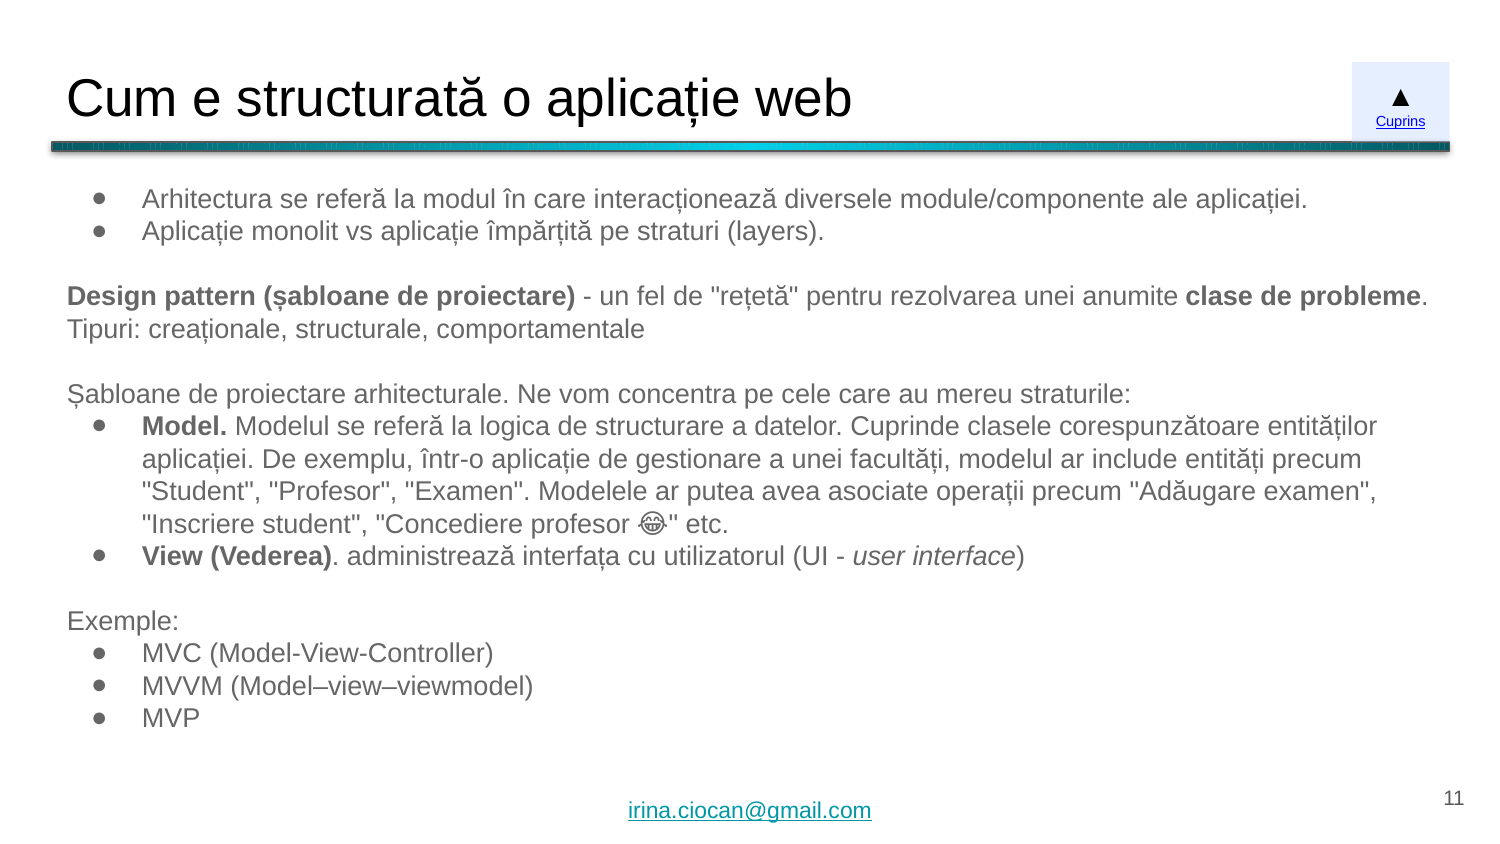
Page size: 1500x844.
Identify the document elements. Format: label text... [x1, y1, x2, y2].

text_box Arhitectura se referă la modul în care interacționează diversele module/componente ale aplicației. Aplicație monolit vs aplicație împărțită pe straturi (layers). Design pattern (șabloane de proiectare) - un fel de "rețetă" pentru rezolvarea unei anumite clase de probleme. Tipuri: creaționale, structurale, comportamentale Șabloane de proiectare arhitecturale. Ne vom concentra pe cele care au mereu straturile: Model. Modelul se referă la logica de structurare a datelor. Cuprinde clasele corespunzătoare entităților aplicației. De exemplu, într-o aplicație de gestionare a unei facultăți, modelul ar include entități precum "Student", "Profesor", "Examen". Modelele ar putea avea asociate operații precum "Adăugare examen", "Inscriere student", "Concediere profesor 😂" etc. View (Vederea). administrează interfața cu utilizatorul (UI - user interface) Exemple: MVC (Model-View-Controller) MVVM (Model–view–viewmodel) MVP [51, 166, 1450, 782]
slide_number ‹#› [1389, 764, 1480, 830]
text_box irina.ciocan@gmail.com [613, 795, 889, 837]
text_box [51, 141, 1450, 151]
title Cum e structurată o aplicație web [51, 48, 1449, 139]
text_box ▲ Cuprins [1351, 62, 1450, 142]
